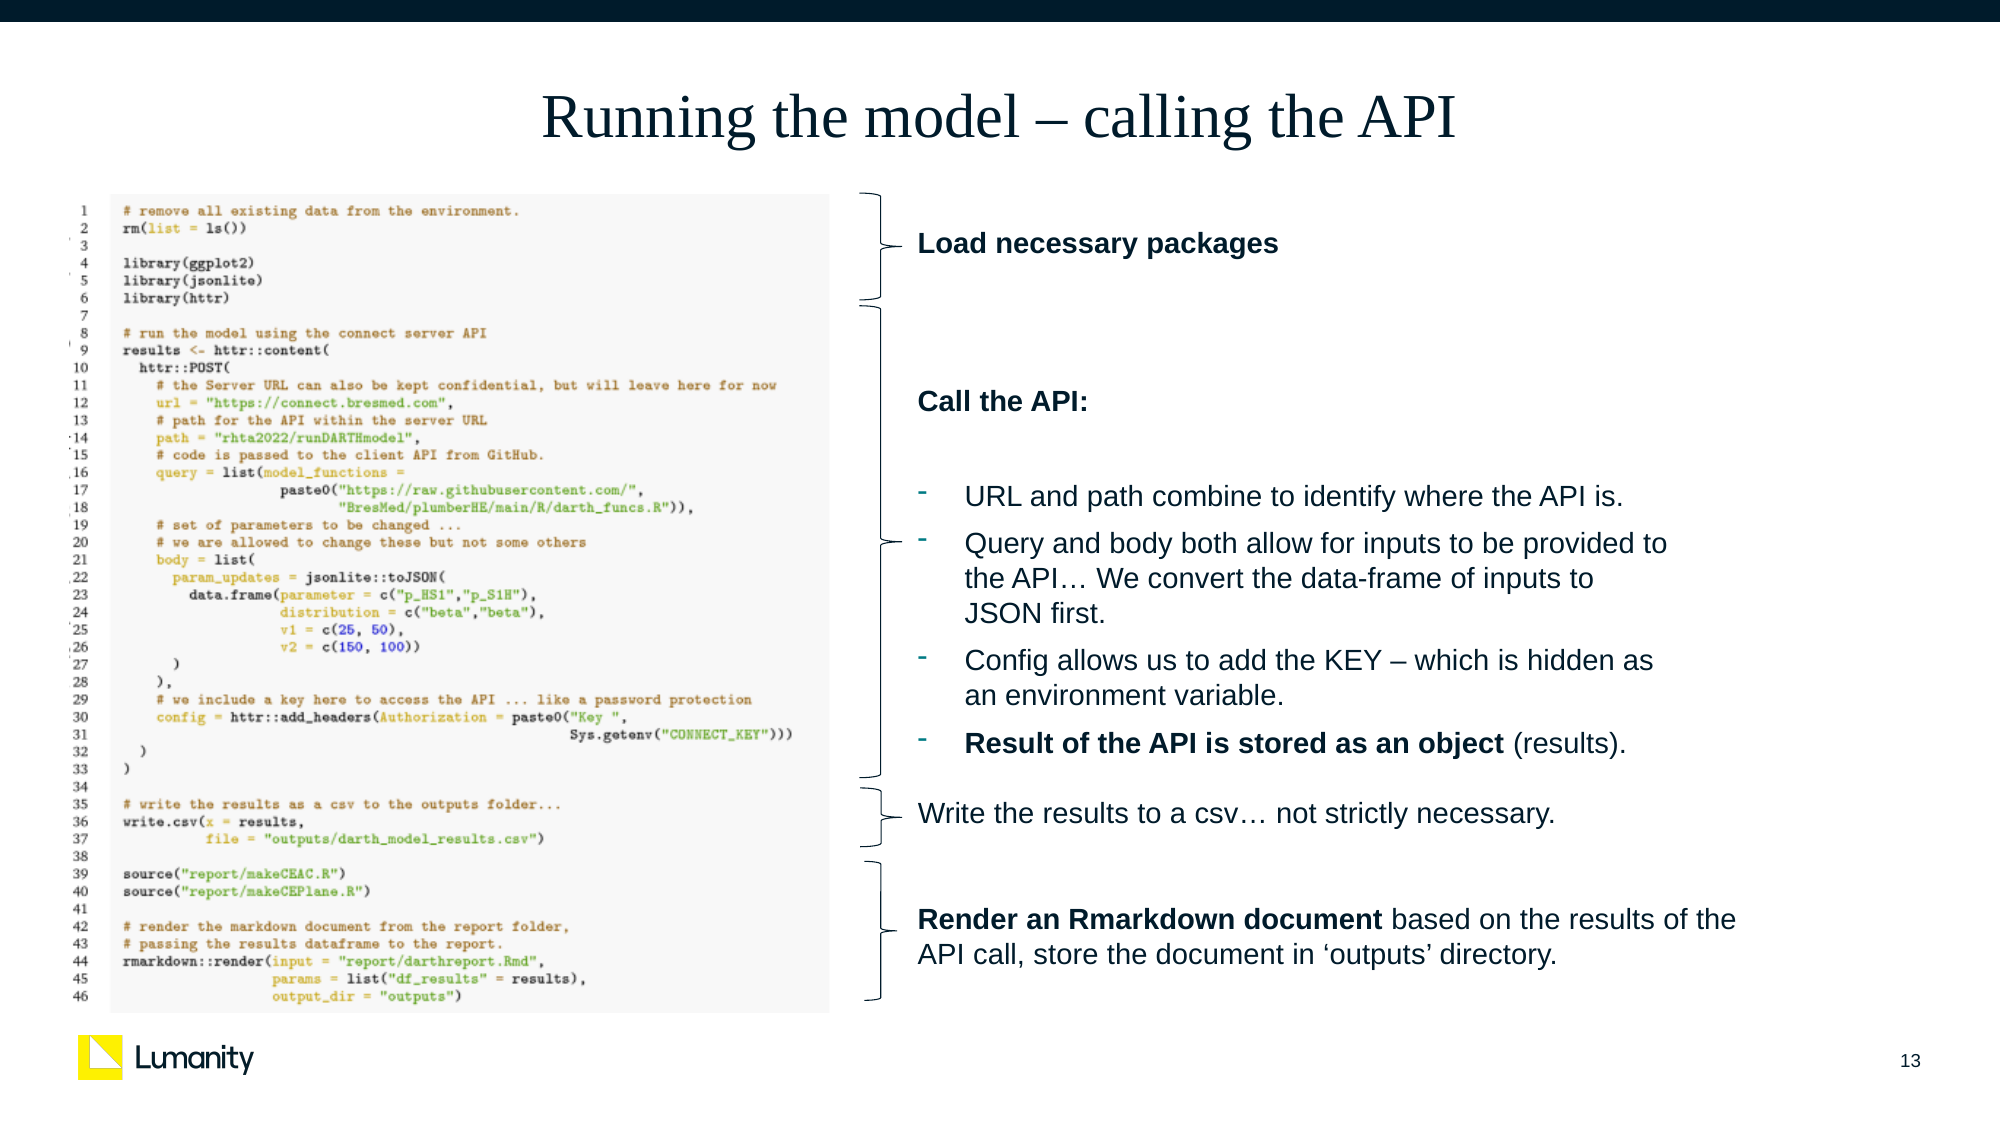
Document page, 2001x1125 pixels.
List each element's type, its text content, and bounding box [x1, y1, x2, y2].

text_box [859, 305, 903, 779]
text_box Write the results to a csv… not strictly necessary. [917, 794, 1632, 838]
text_box Load necessary packages [917, 224, 1332, 272]
picture [78, 1035, 254, 1080]
text_box [860, 787, 903, 848]
text_box [859, 192, 903, 301]
text_box Render an Rmarkdown document based on the results of the API call, store the document in ‘outputs’ directory. [917, 900, 1741, 980]
picture [69, 194, 850, 1013]
list [78, 263, 1921, 1014]
title Running the model – calling the API [78, 56, 1922, 151]
text_box Call the API: URL and path combine to identify where the API is. Query and body both allow for inputs to be provided to the API… We convert the data-frame of inputs to JSON first. Config allows us to add the KEY – which is hidden as an environment variable. Result of the API is stored as an object (results). [917, 381, 1676, 604]
text_box [864, 860, 898, 1001]
